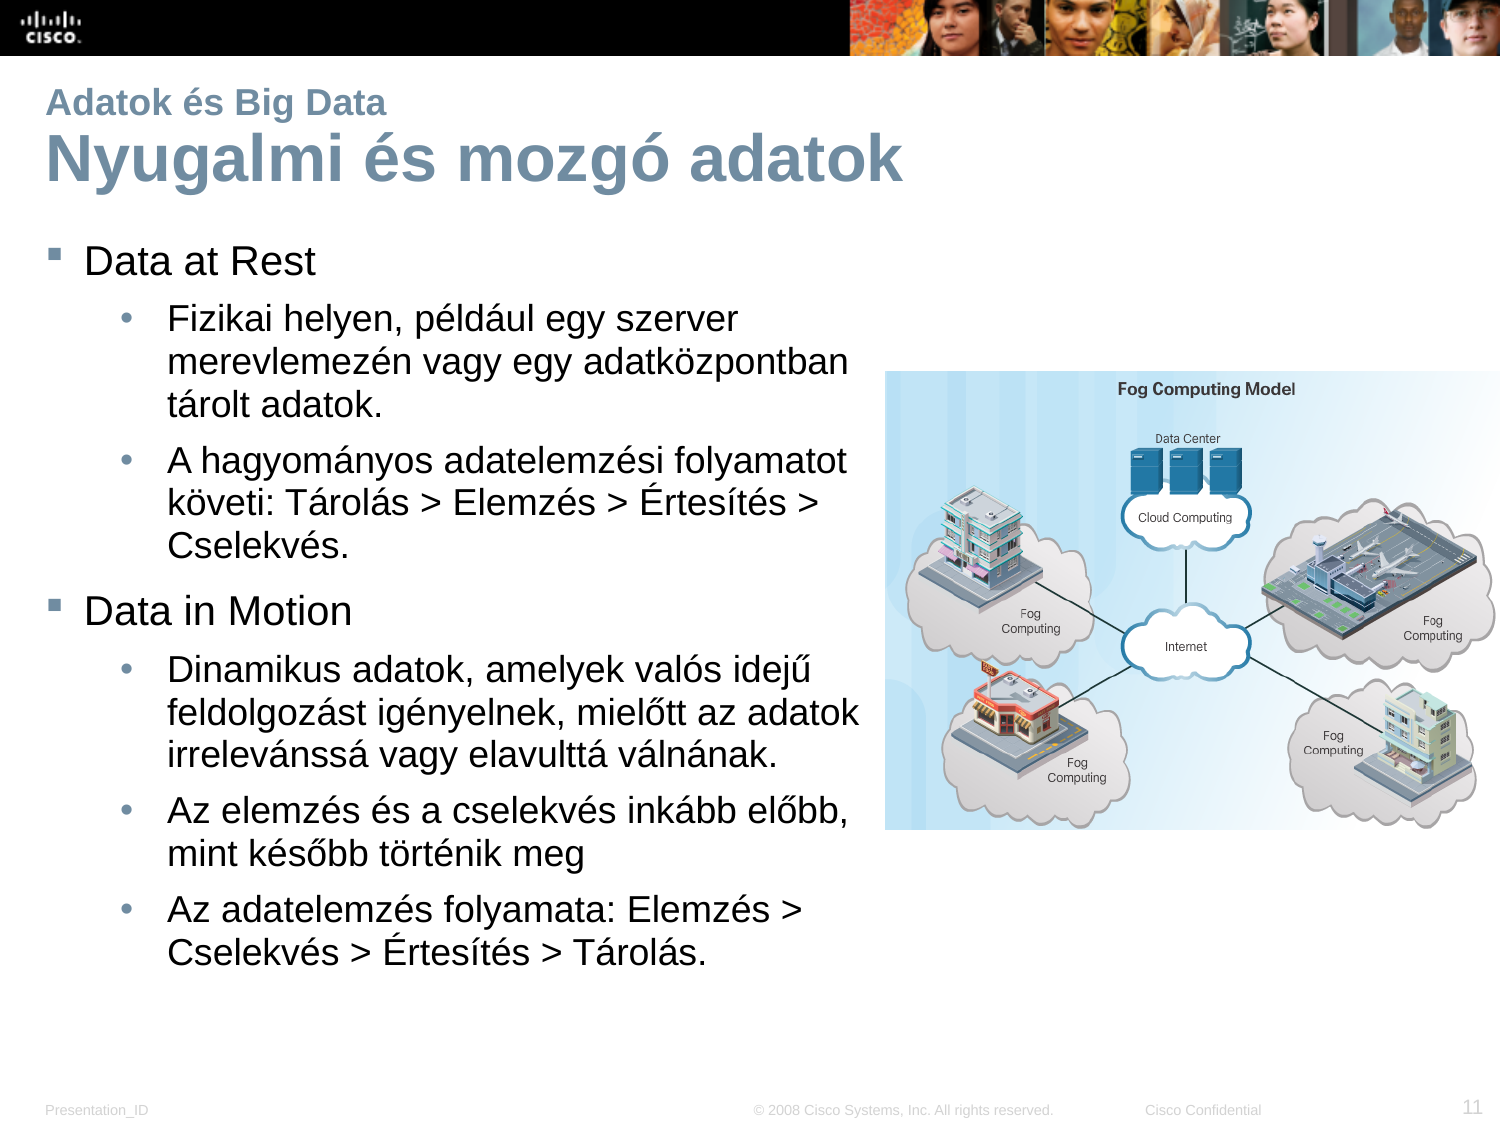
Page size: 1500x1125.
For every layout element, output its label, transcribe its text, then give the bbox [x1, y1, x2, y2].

text_box Data at Rest Fizikai helyen, például egy szerver merevlemezén vagy egy adatközpontban tárolt adatok. A hagyományos adatelemzési folyamatot követi: Tárolás > Elemzés > Értesítés > Cselekvés. Data in Motion Dinamikus adatok, amelyek valós idejű feldolgozást igényelnek, mielőtt az adatok irrelevánssá vagy elavulttá válnának. Az elemzés és a cselekvés inkább előbb, mint később történik meg Az adatelemzés folyamata: Elemzés > Cselekvés > Értesítés > Tárolás. [31, 230, 874, 1035]
picture [0, 0, 1500, 56]
picture [885, 371, 1500, 830]
title Adatok és Big Data Nyugalmi és mozgó adatok [31, 64, 1471, 203]
